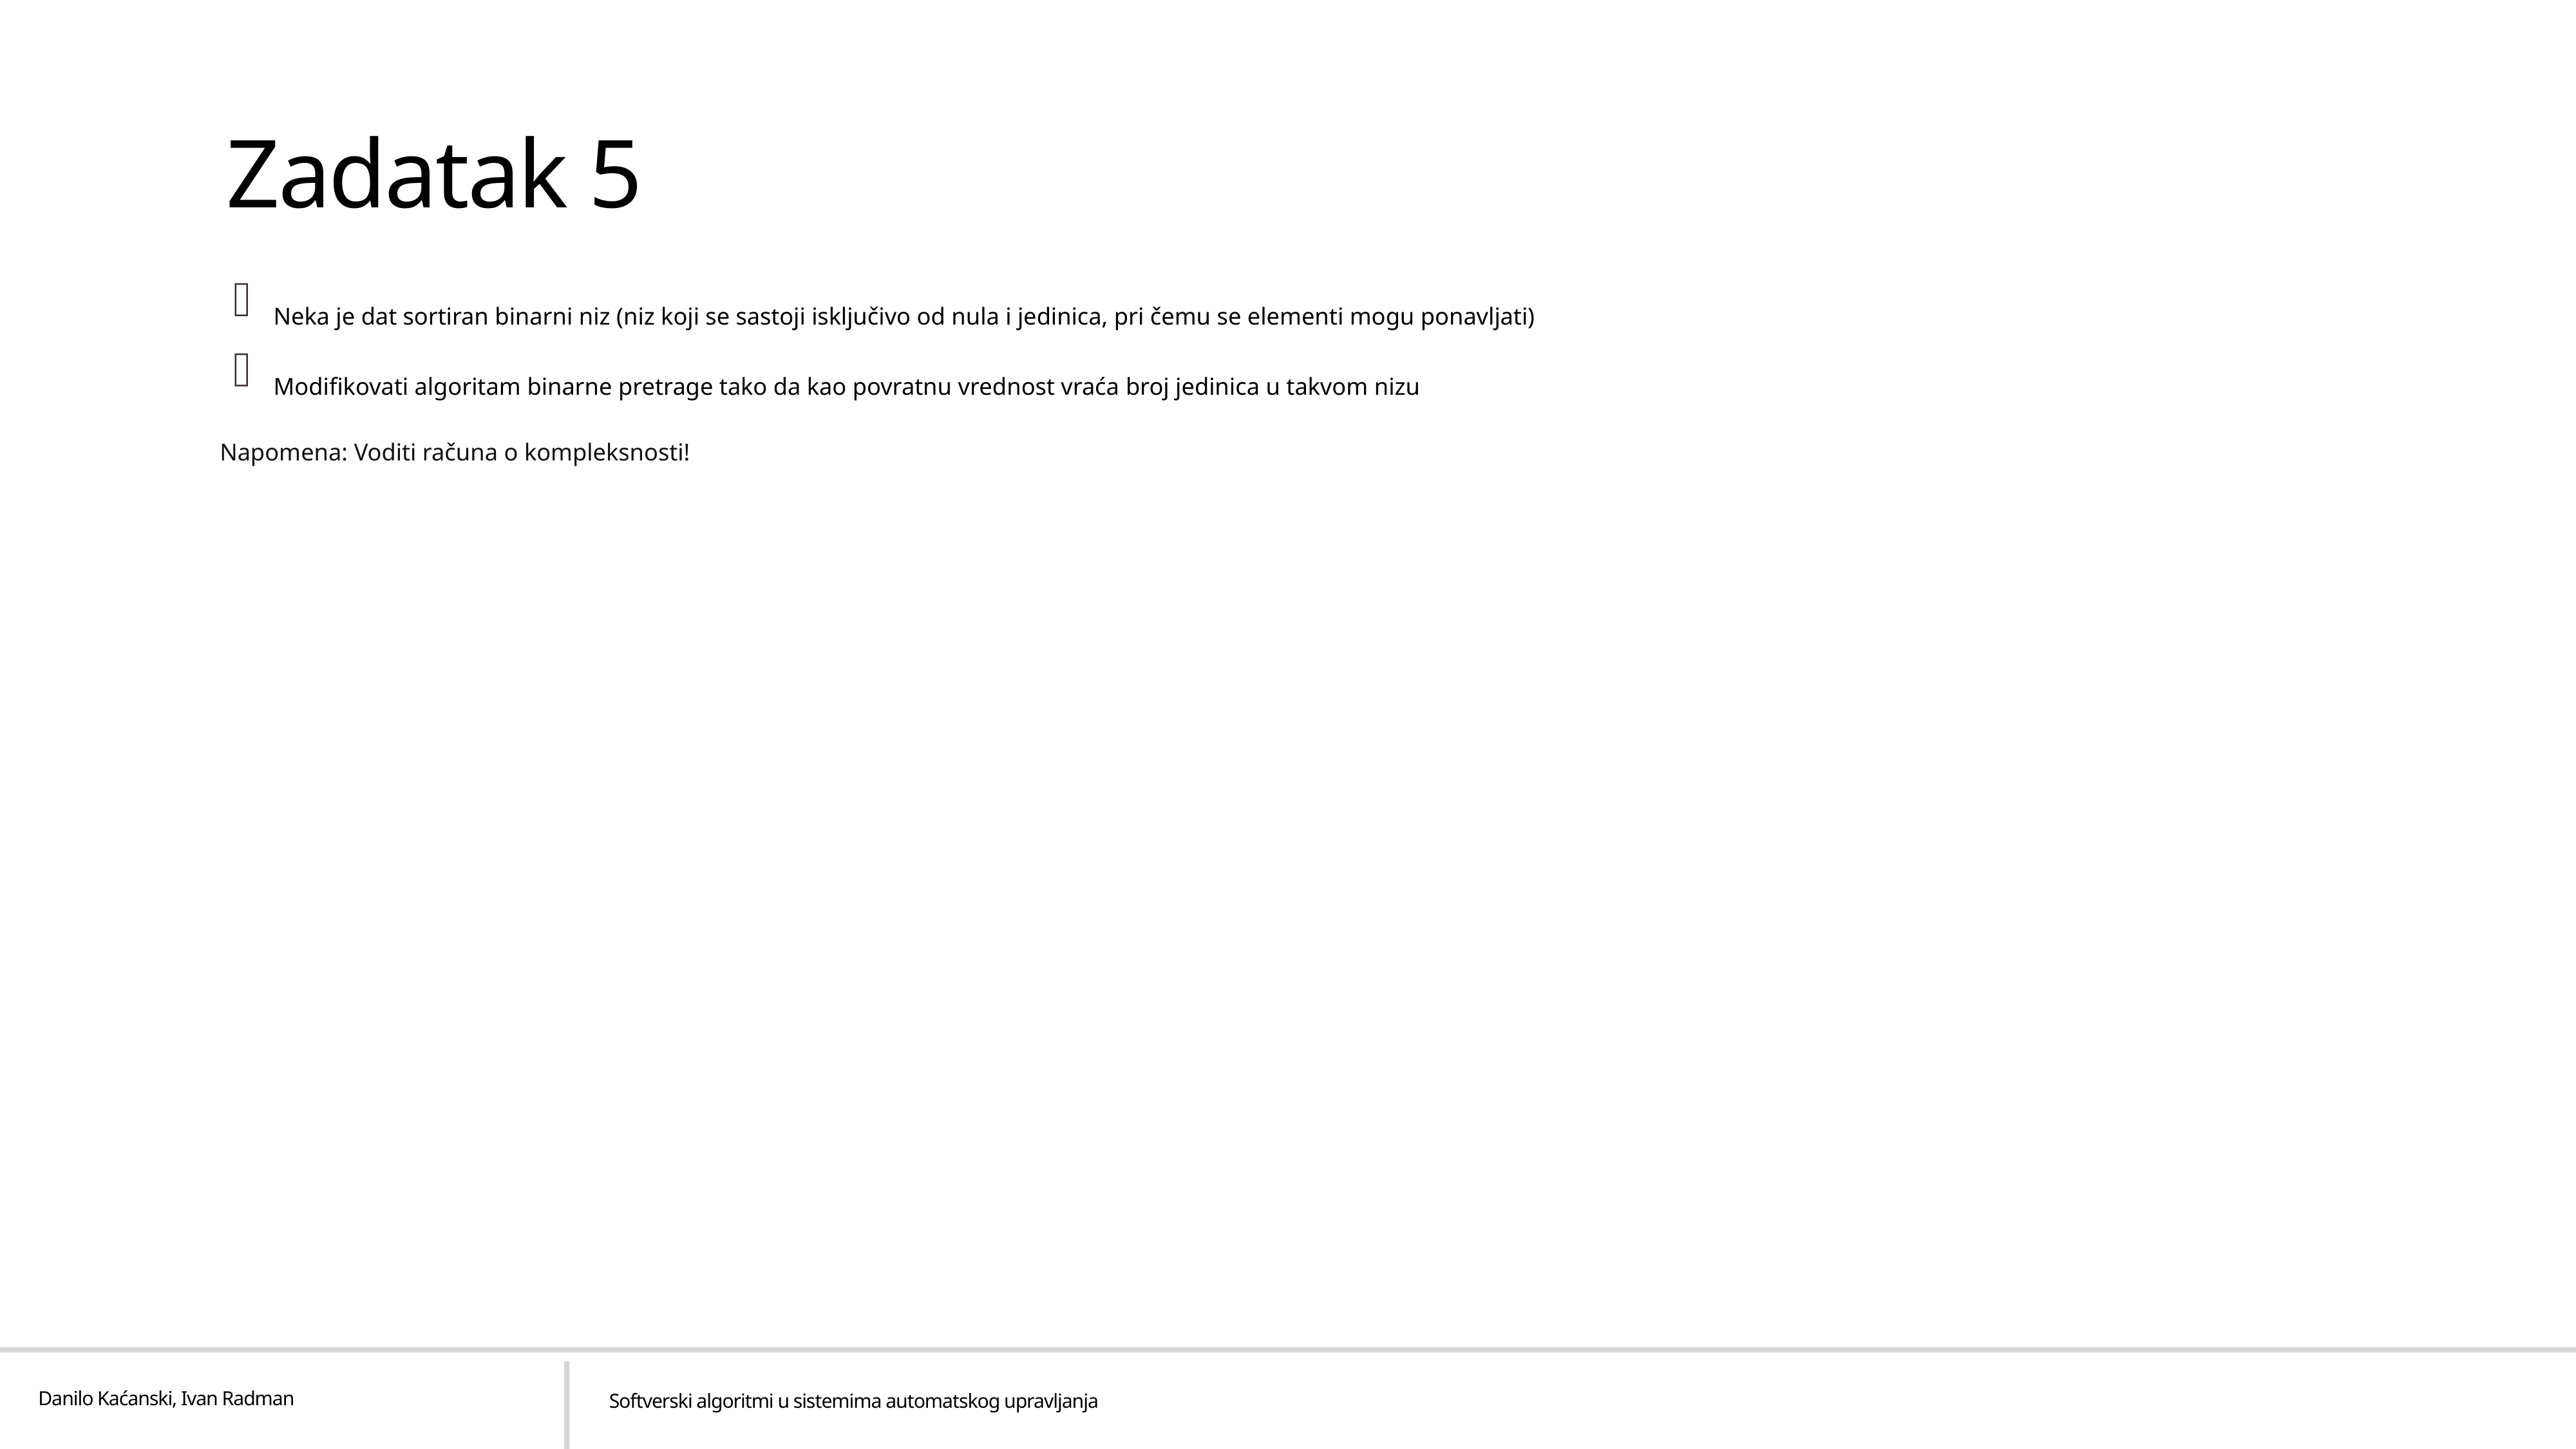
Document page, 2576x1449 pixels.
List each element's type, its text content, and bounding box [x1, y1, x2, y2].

list Neka je dat sortiran binarni niz (niz koji se sastoji isključivo od nula i jedinica, pri čemu se elementi mogu ponavljati) Modifikovati algoritam binarne pretrage tako da kao povratnu vrednost vraća broj jedinica u takvom nizu Napomena: Voditi računa o kompleksnosti! [214, 260, 2258, 744]
title Zadatak 5 [220, 21, 2415, 232]
